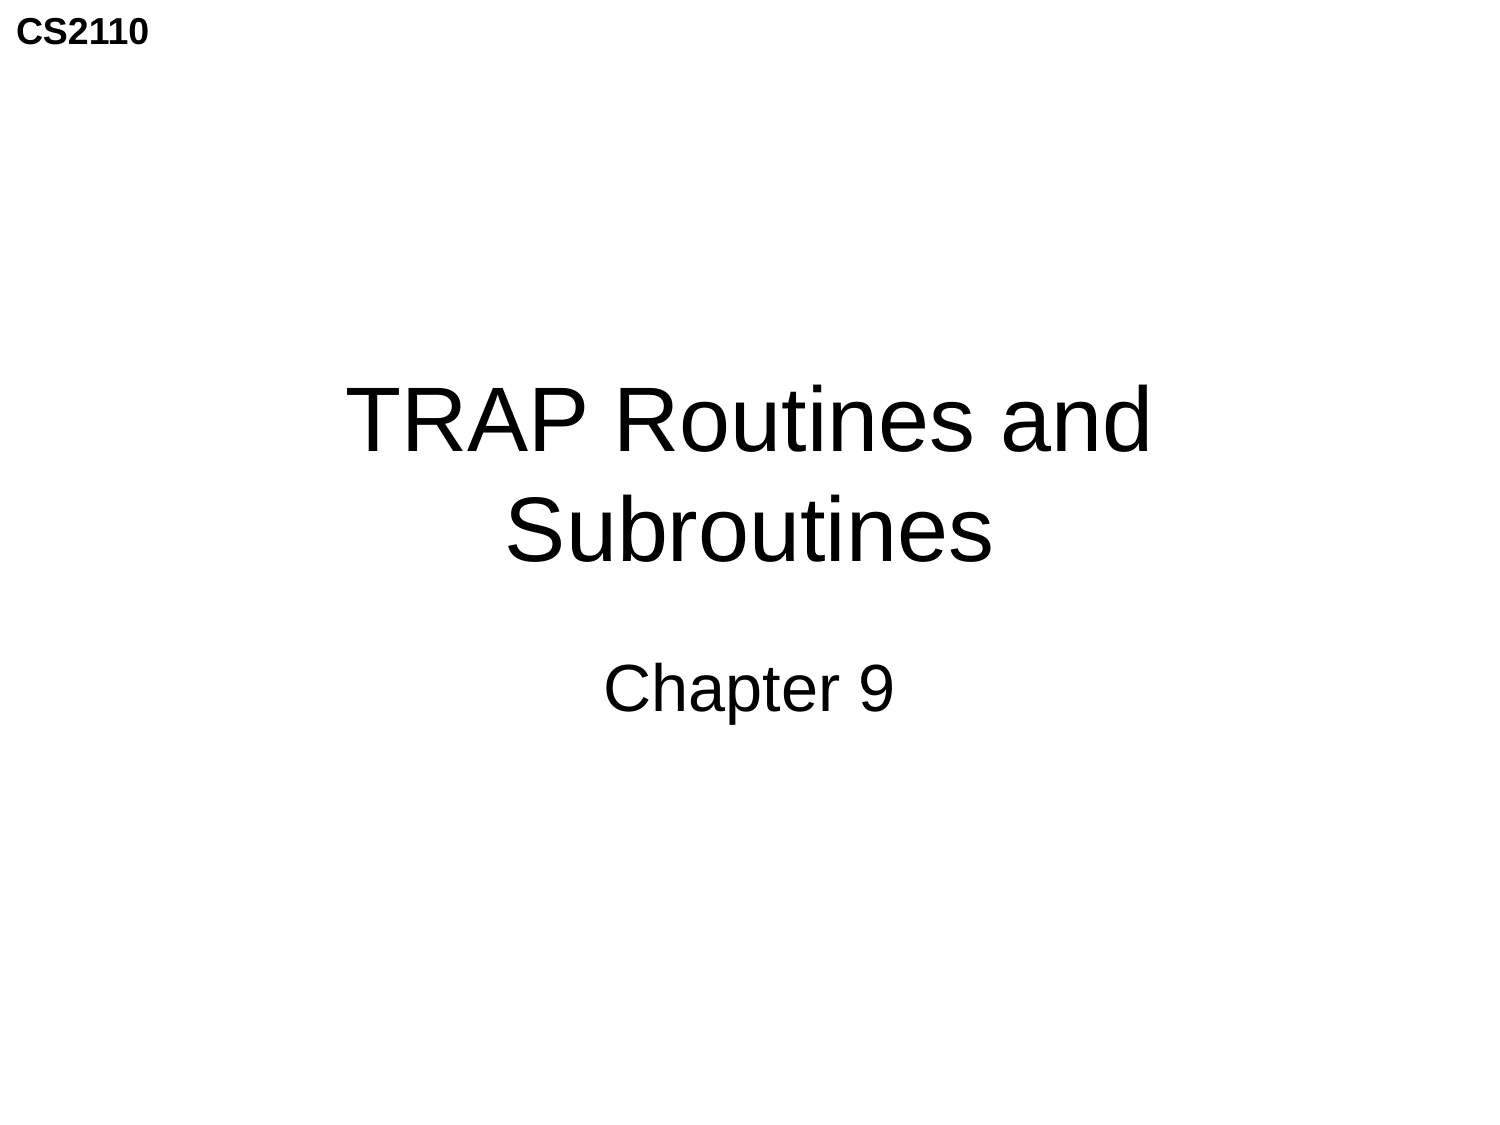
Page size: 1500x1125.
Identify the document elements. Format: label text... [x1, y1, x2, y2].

title TRAP Routines and Subroutines [112, 349, 1388, 591]
subtitle Chapter 9 [225, 637, 1275, 925]
